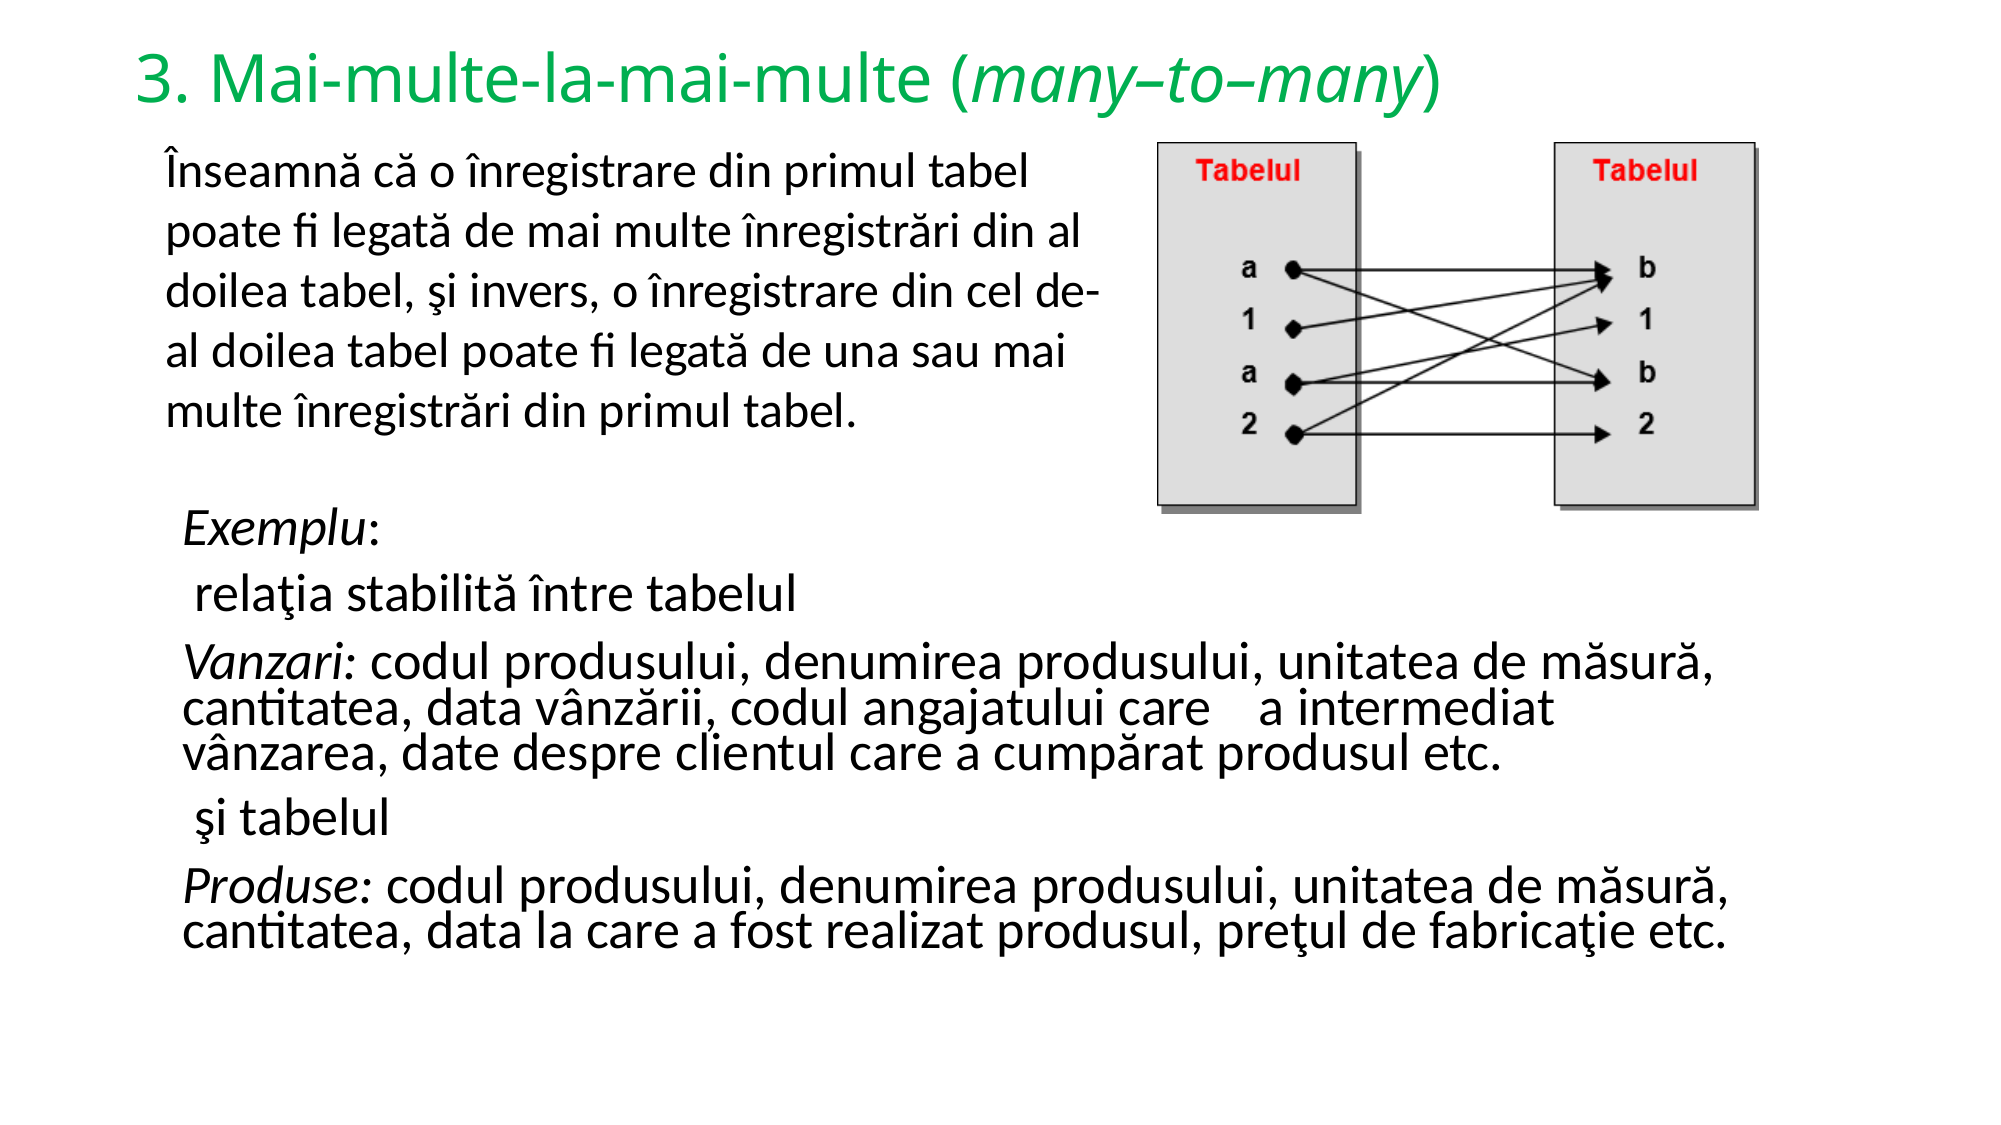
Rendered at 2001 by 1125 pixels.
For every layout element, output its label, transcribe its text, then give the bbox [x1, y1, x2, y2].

picture [1156, 141, 1759, 515]
title 3. Mai-multe-la-mai-multe (many–to–many) [132, 33, 1698, 224]
text_box Înseamnă că o înregistrare din primul tabel poate fi legată de mai multe înregistrări din al doilea tabel, şi invers, o înregistrare din cel de- al doilea tabel poate fi legată de una sau mai multe înregistrări din primul tabel. Exemplu: relaţia stabilită între tabelul Vanzari: codul produsului, denumirea produsului, unitatea de măsură, cantitatea, data vânzării, codul angajatului care a intermediat vânzarea, date despre clientul care a cumpărat produsul etc. şi tabelul Produse: codul produsului, denumirea produsului, unitatea de măsură, cantitatea, data la care a fost realizat produsul, preţul de fabricaţie etc. [162, 135, 1761, 958]
